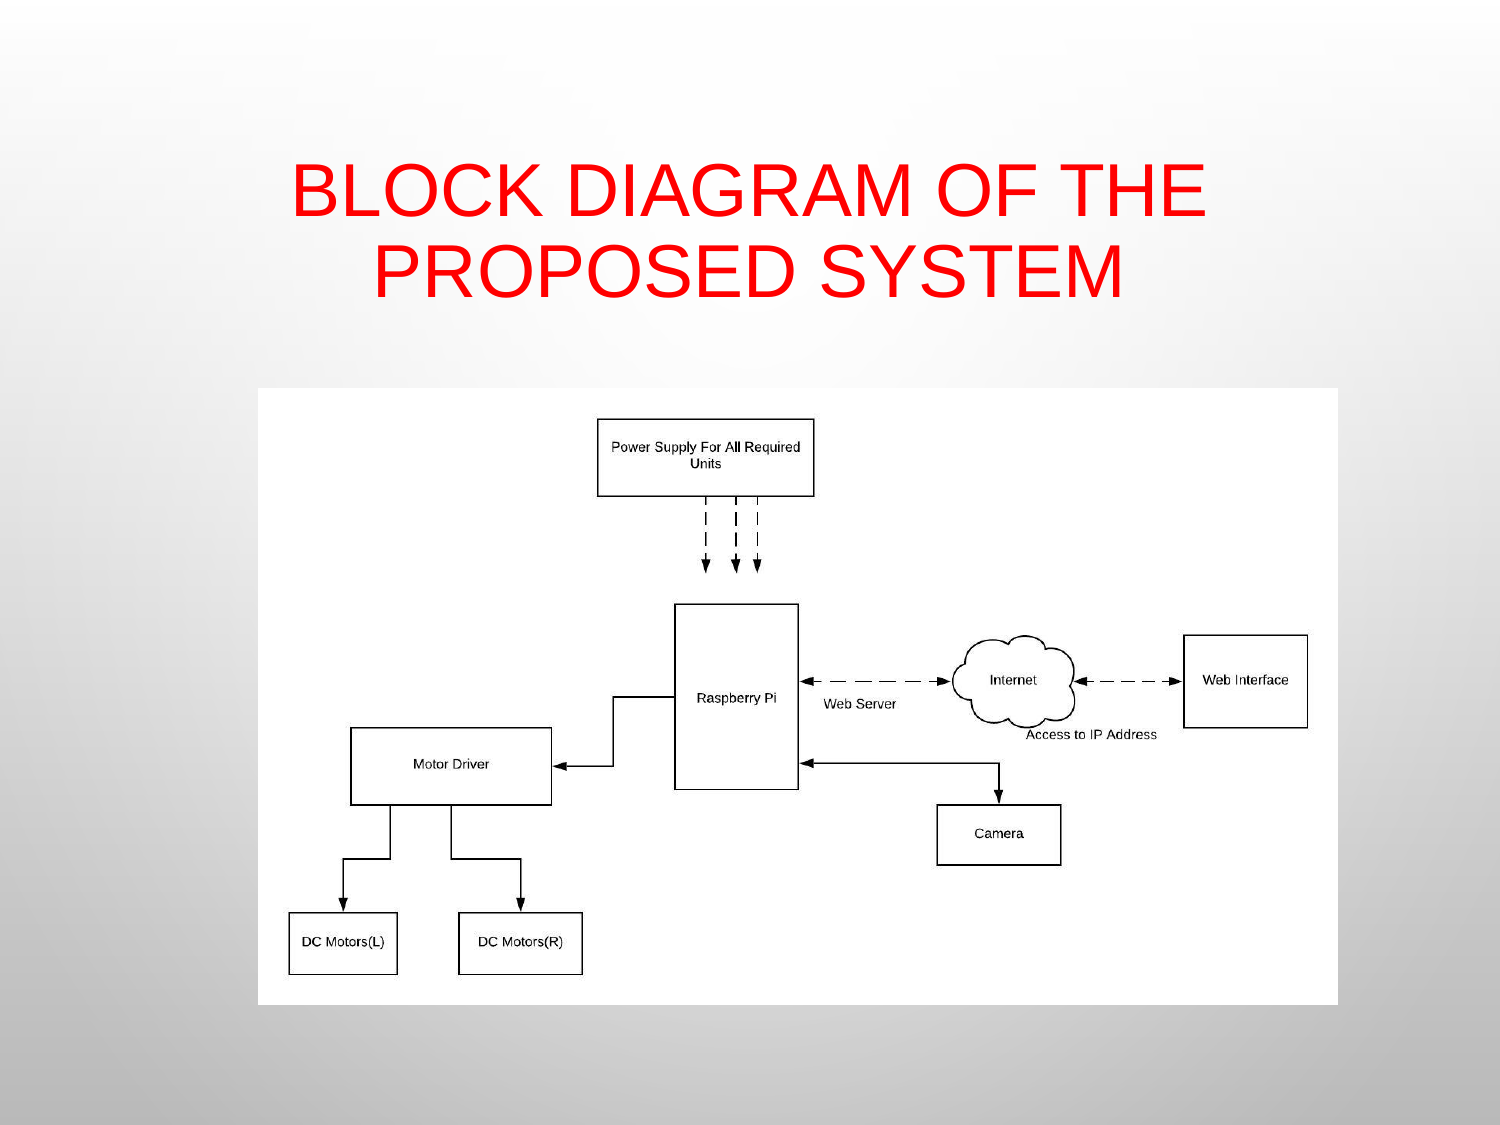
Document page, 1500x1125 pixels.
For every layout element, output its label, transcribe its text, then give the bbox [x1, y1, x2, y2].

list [258, 388, 1338, 1006]
picture [0, 0, 1500, 1125]
title Block Diagram of the Proposed System [112, 101, 1388, 364]
